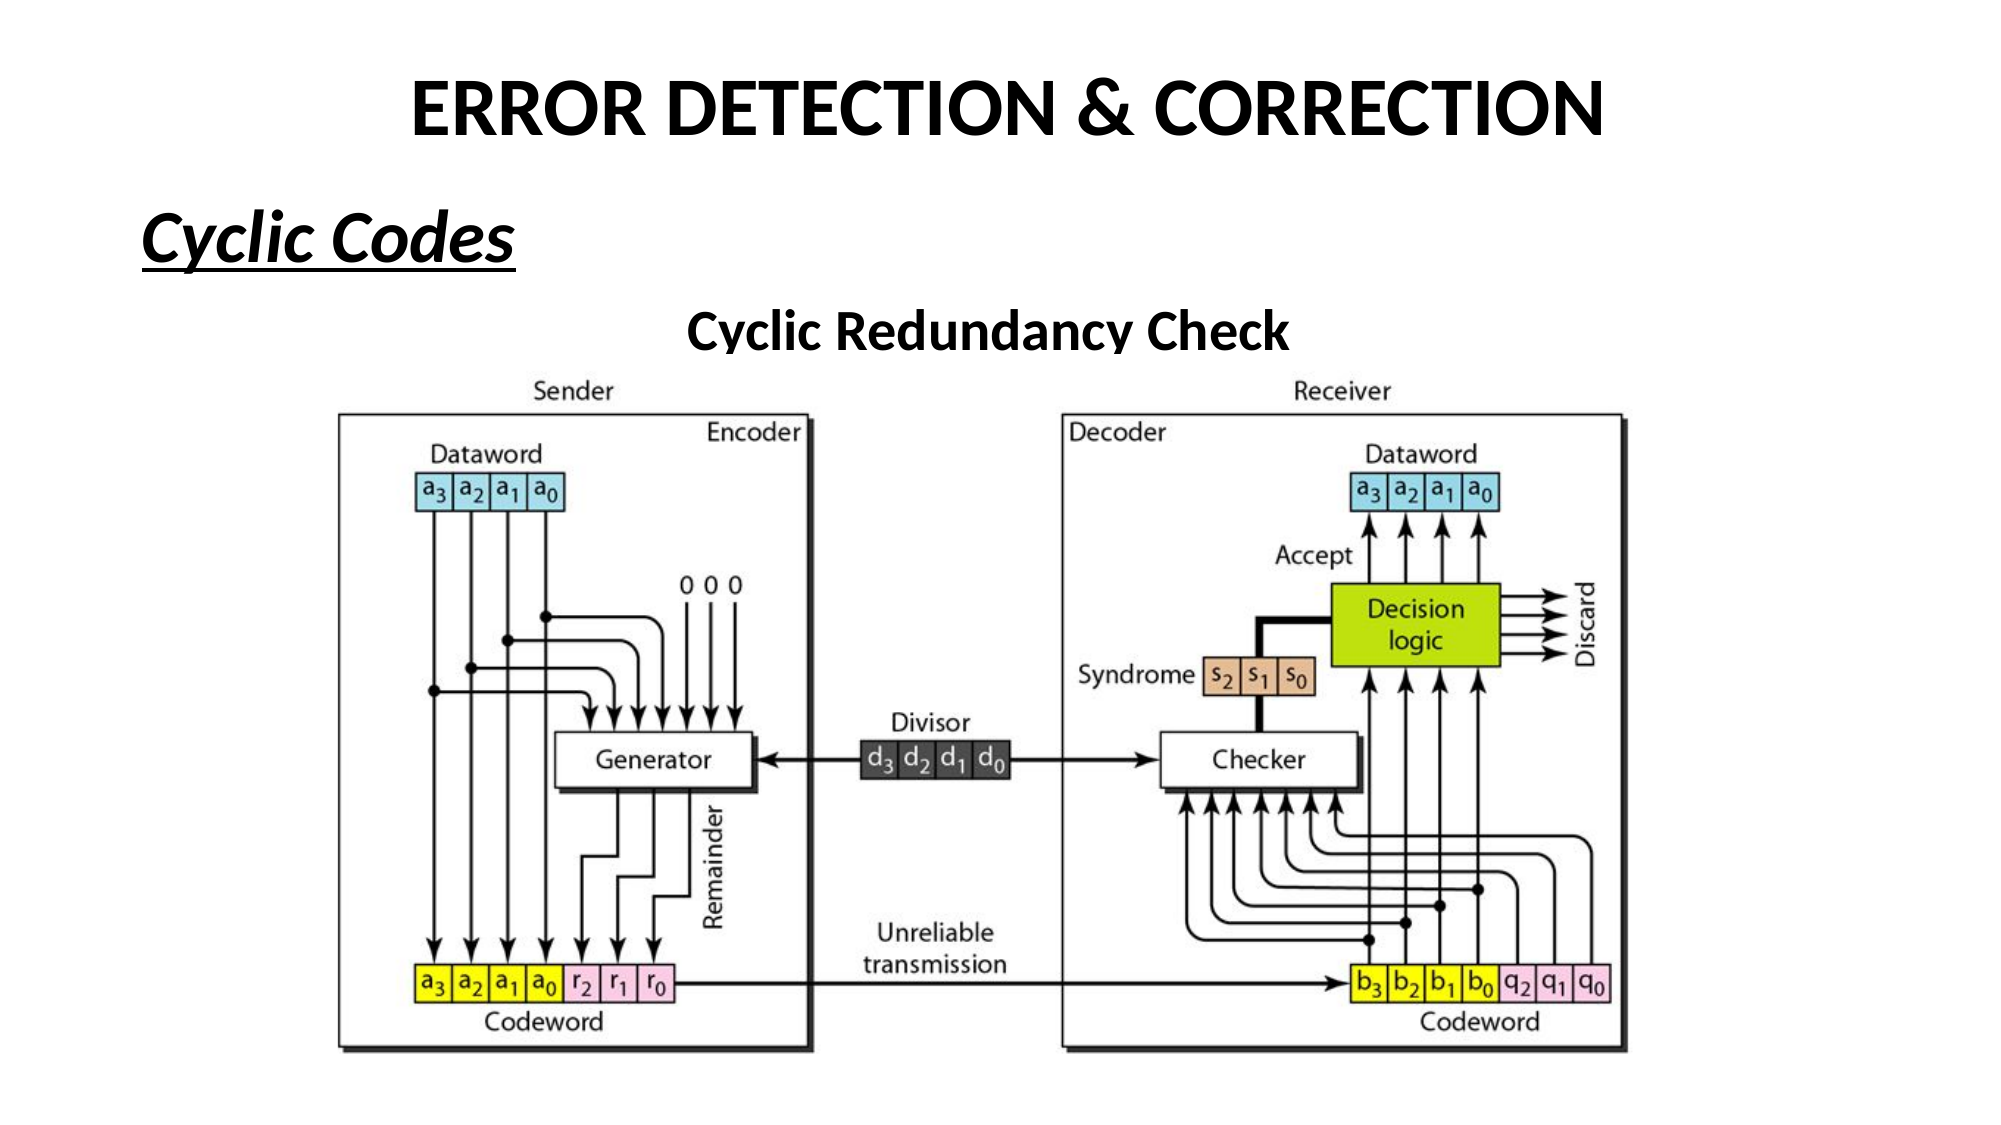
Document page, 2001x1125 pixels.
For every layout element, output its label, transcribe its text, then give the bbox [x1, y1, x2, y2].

list Cyclic Codes Cyclic Redundancy Check [126, 190, 1852, 1125]
picture [303, 354, 1715, 1079]
title ERROR DETECTION & CORRECTION [146, 0, 1871, 218]
